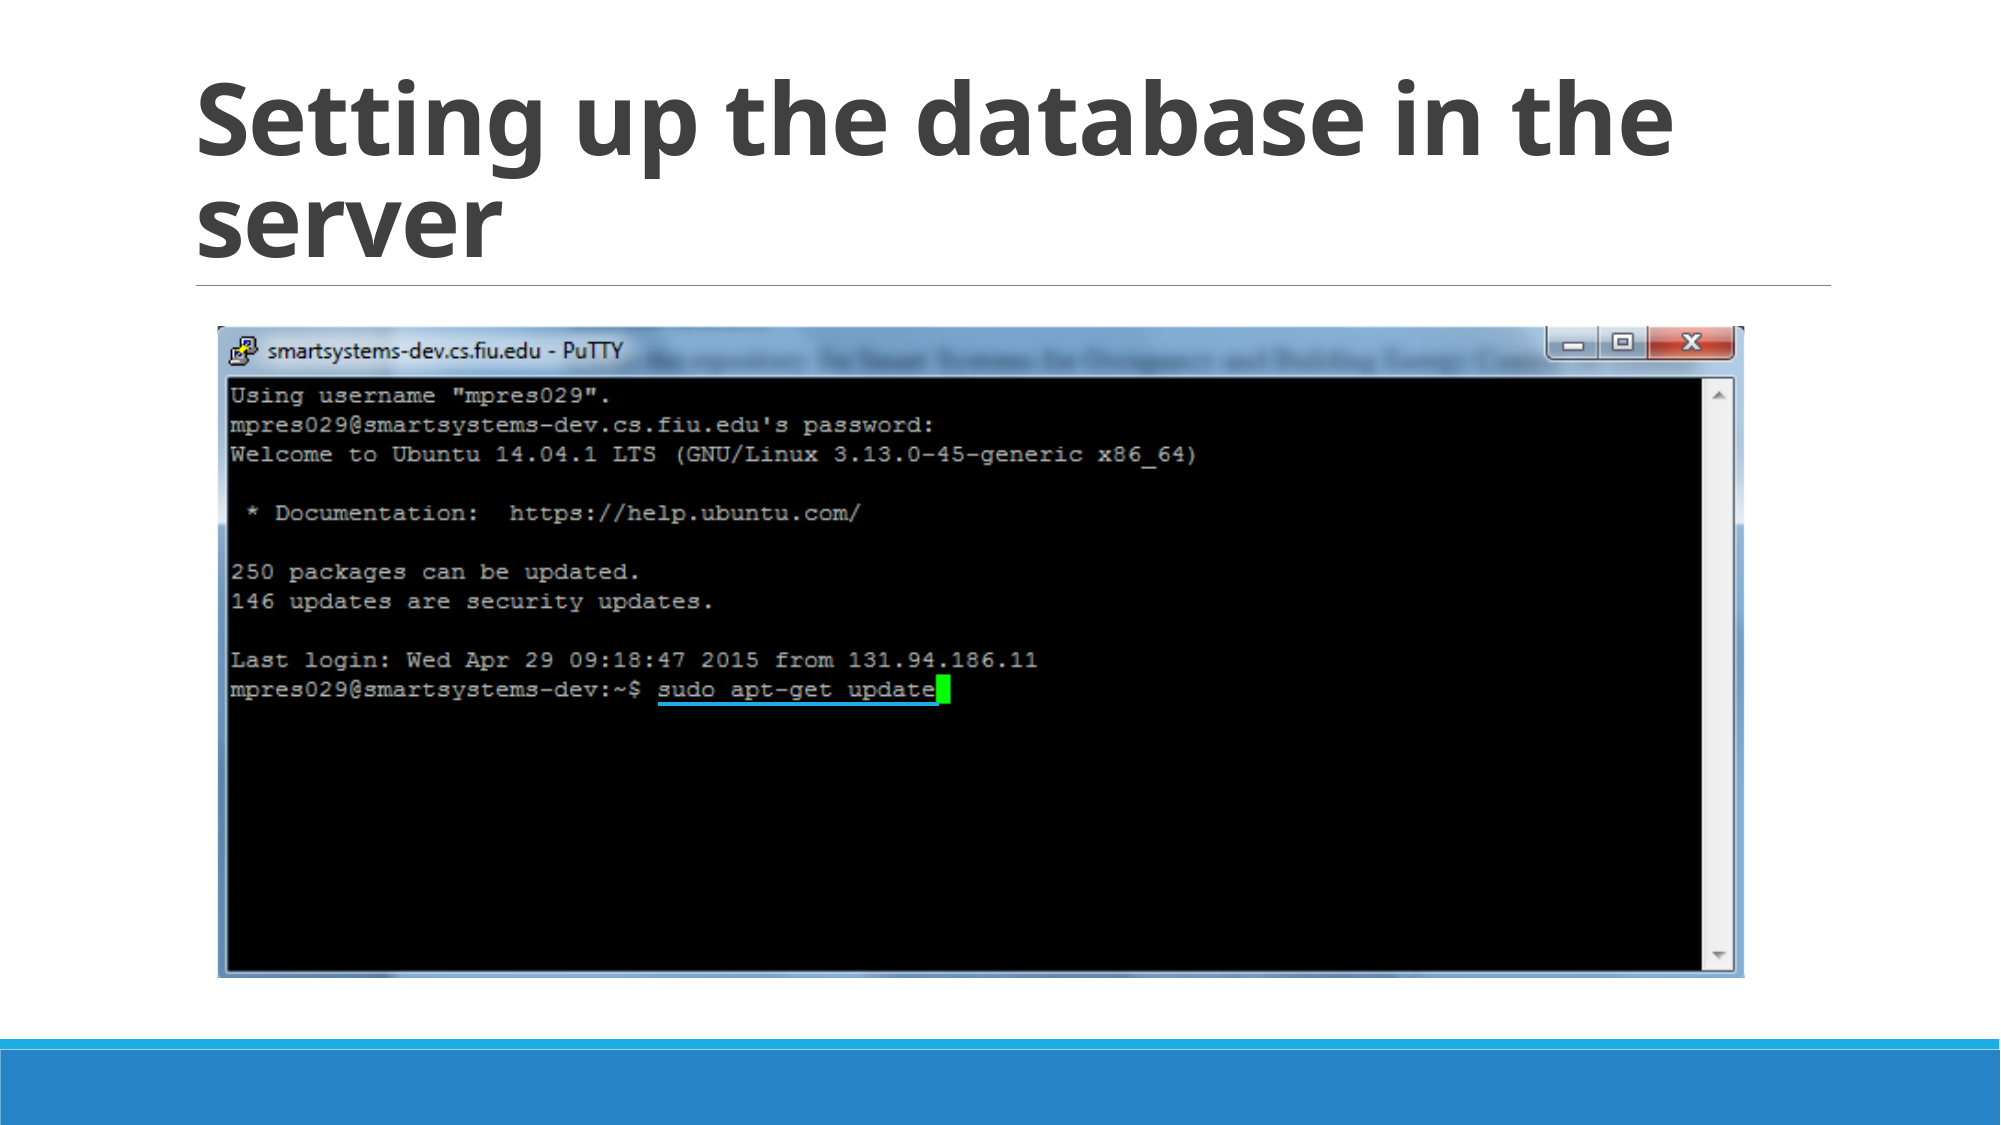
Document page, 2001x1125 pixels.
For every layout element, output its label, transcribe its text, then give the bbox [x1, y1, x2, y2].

title Setting up the database in the server [180, 47, 1830, 285]
picture [217, 326, 1745, 979]
